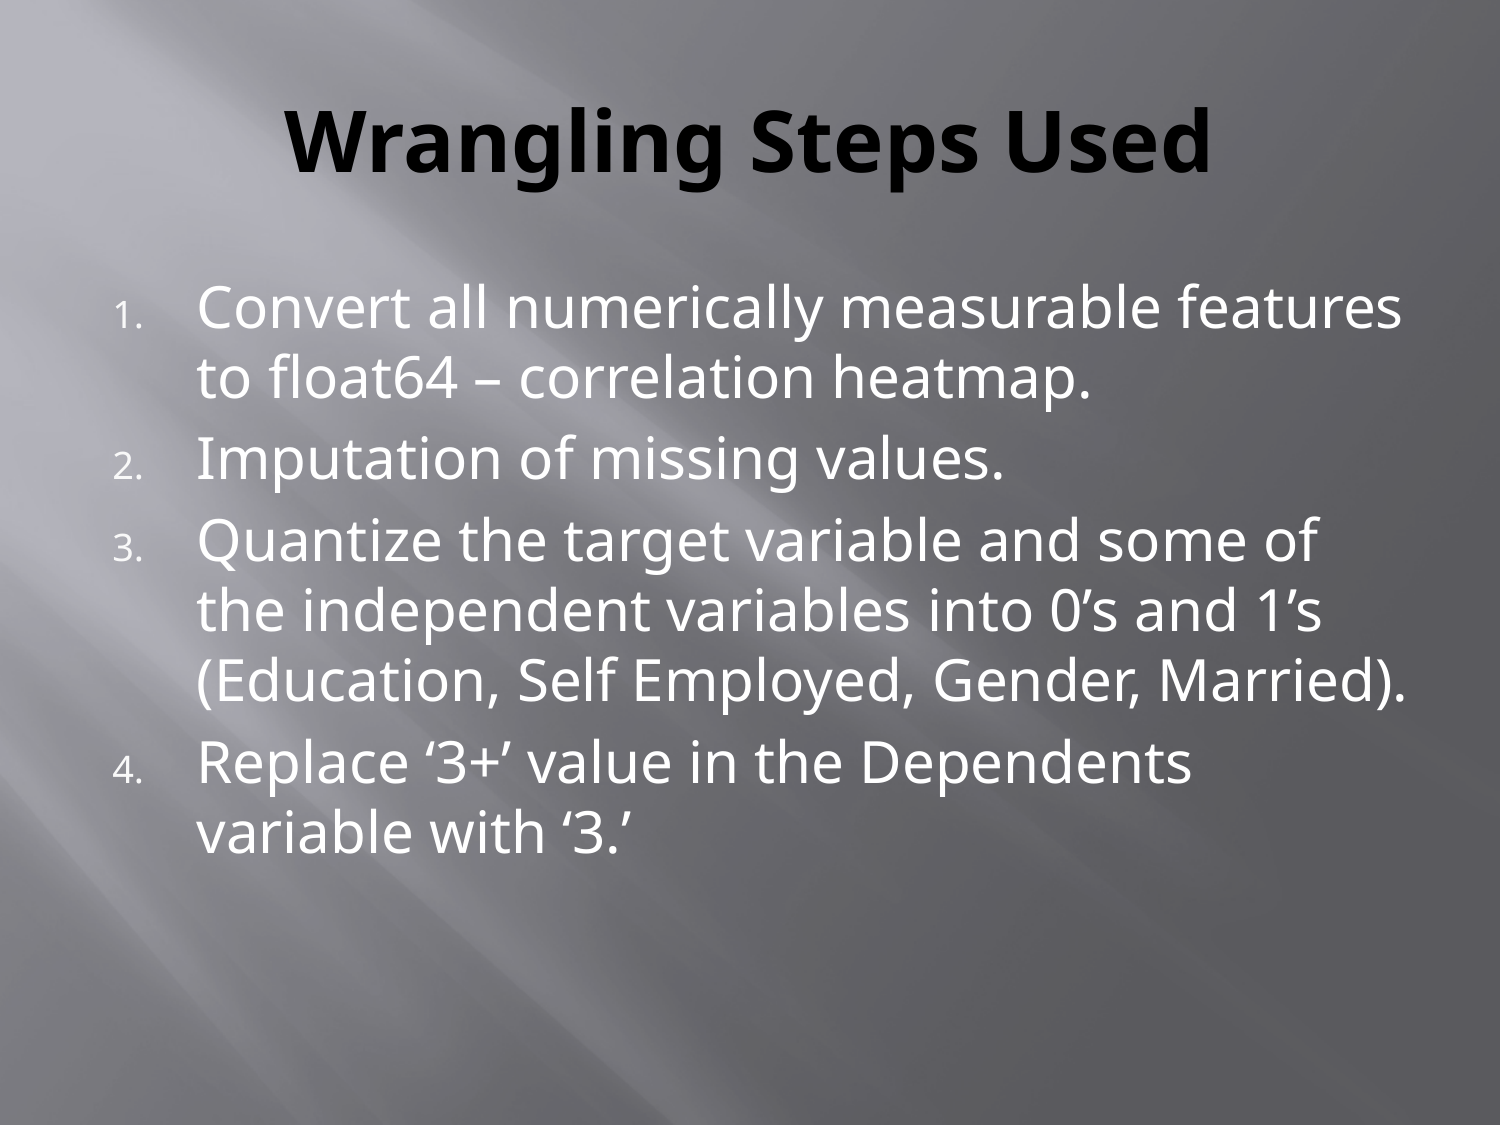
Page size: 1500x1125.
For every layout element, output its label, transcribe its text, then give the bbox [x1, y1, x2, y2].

list Convert all numerically measurable features to float64 – correlation heatmap. Imputation of missing values. Quantize the target variable and some of the independent variables into 0’s and 1’s (Education, Self Employed, Gender, Married). Replace ‘3+’ value in the Dependents variable with ‘3.’ [75, 262, 1425, 1035]
title Wrangling Steps Used [75, 45, 1425, 233]
